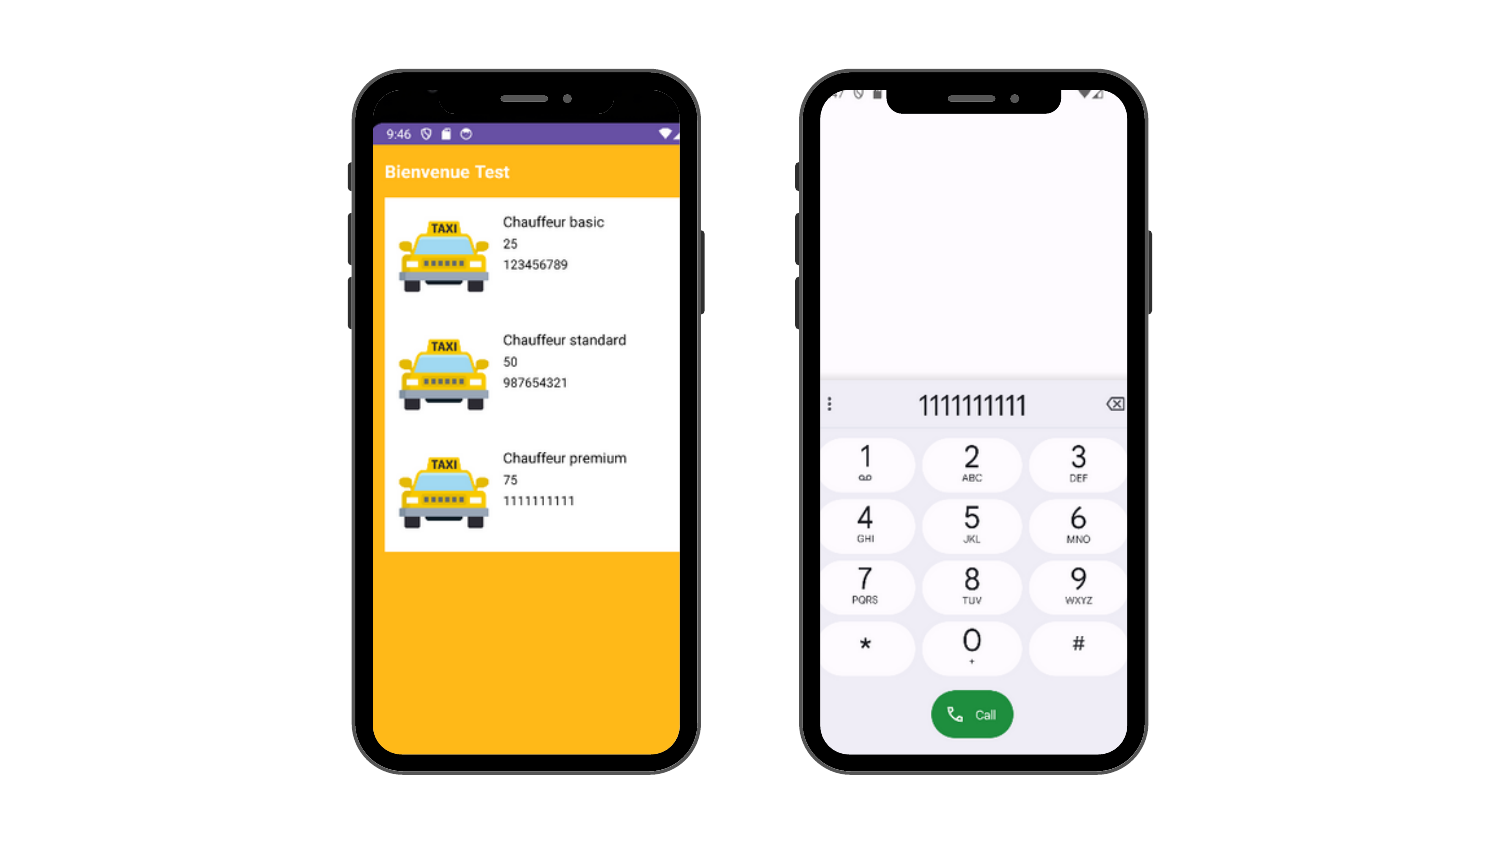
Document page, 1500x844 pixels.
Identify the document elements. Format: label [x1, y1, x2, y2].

text_box [347, 68, 705, 776]
text_box [794, 68, 1153, 776]
